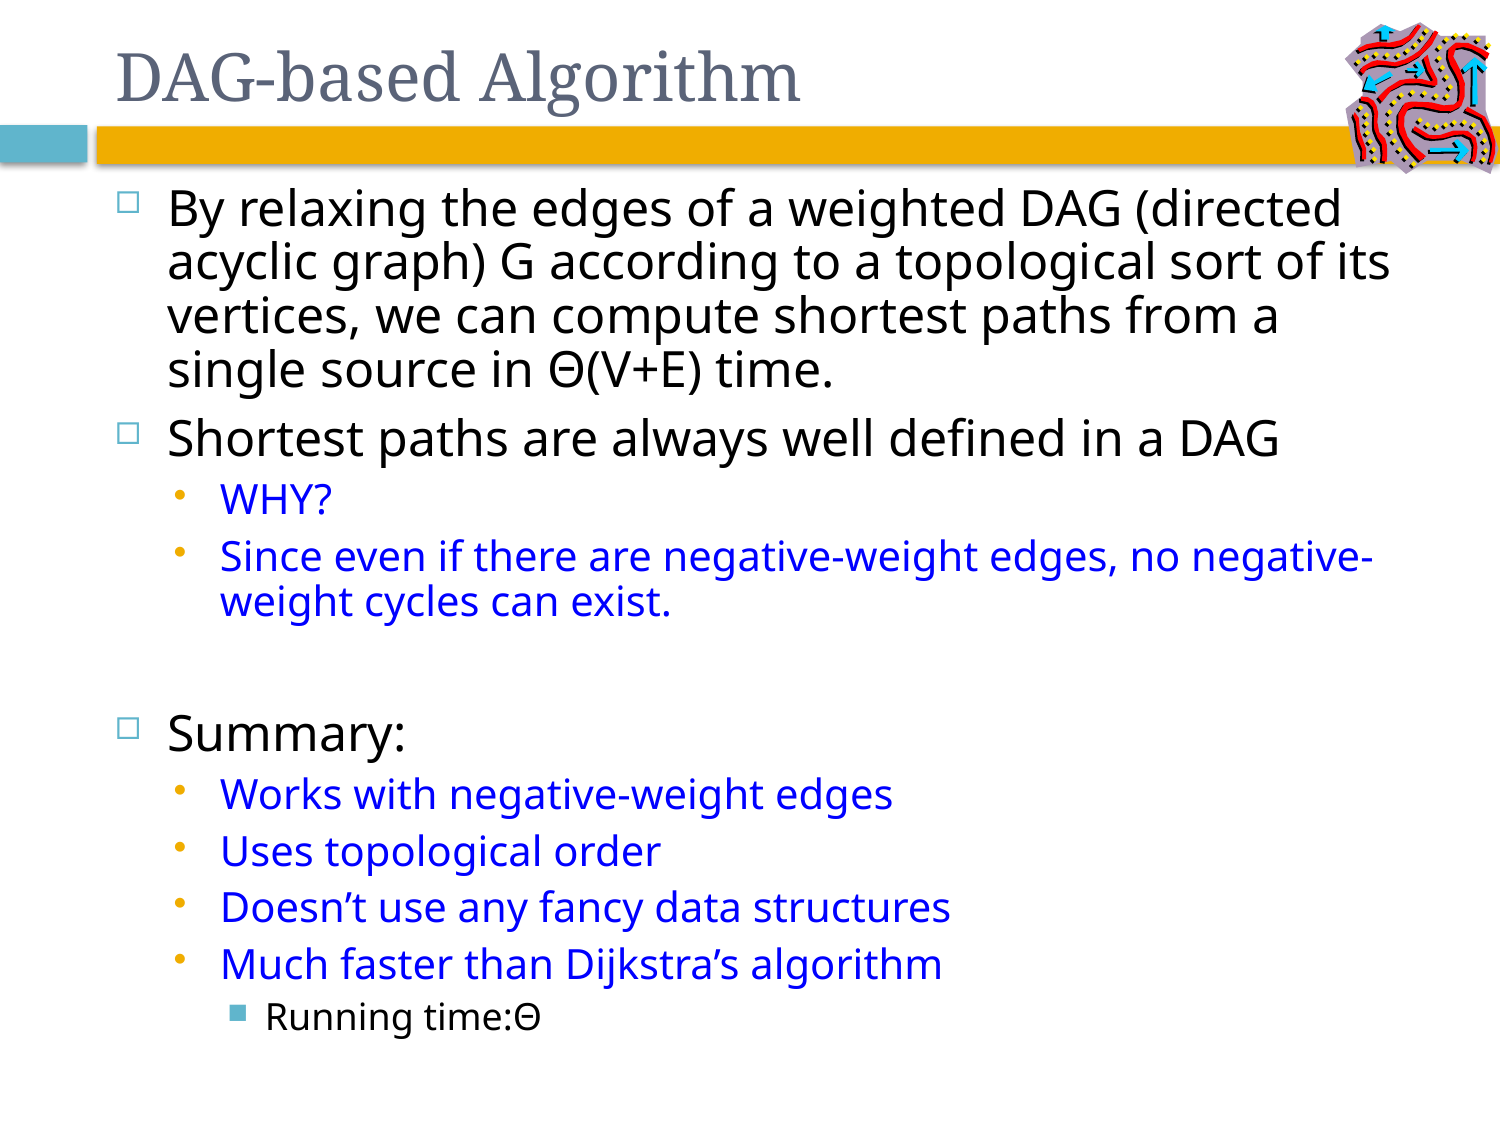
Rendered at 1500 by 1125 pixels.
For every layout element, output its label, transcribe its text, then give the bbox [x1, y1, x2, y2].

picture [1344, 21, 1500, 176]
title DAG-based Algorithm [100, 37, 1338, 113]
